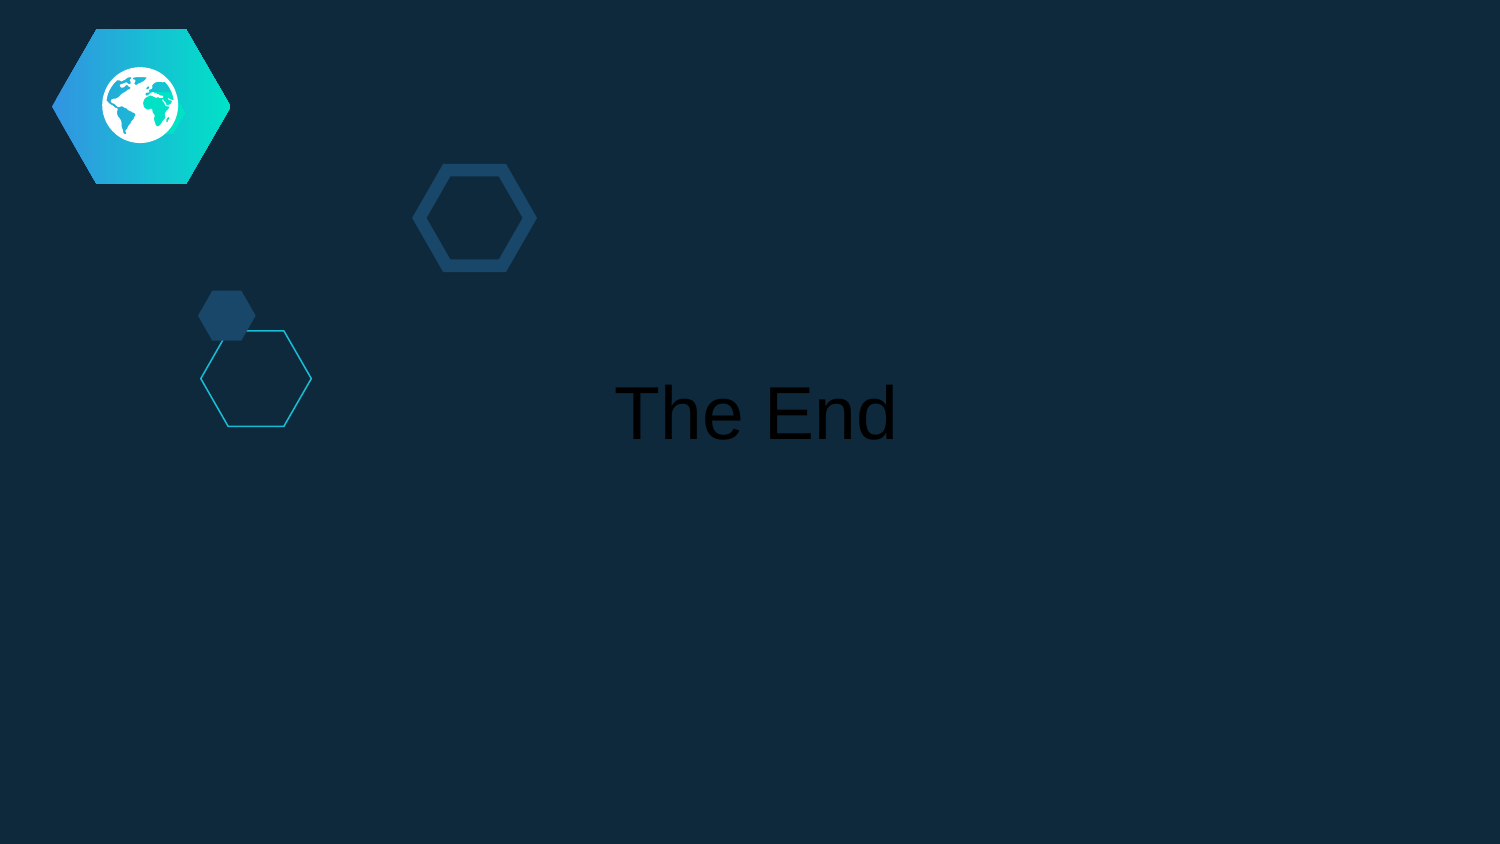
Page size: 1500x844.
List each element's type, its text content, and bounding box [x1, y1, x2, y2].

text_box [102, 67, 179, 144]
text_box The End [600, 357, 945, 540]
